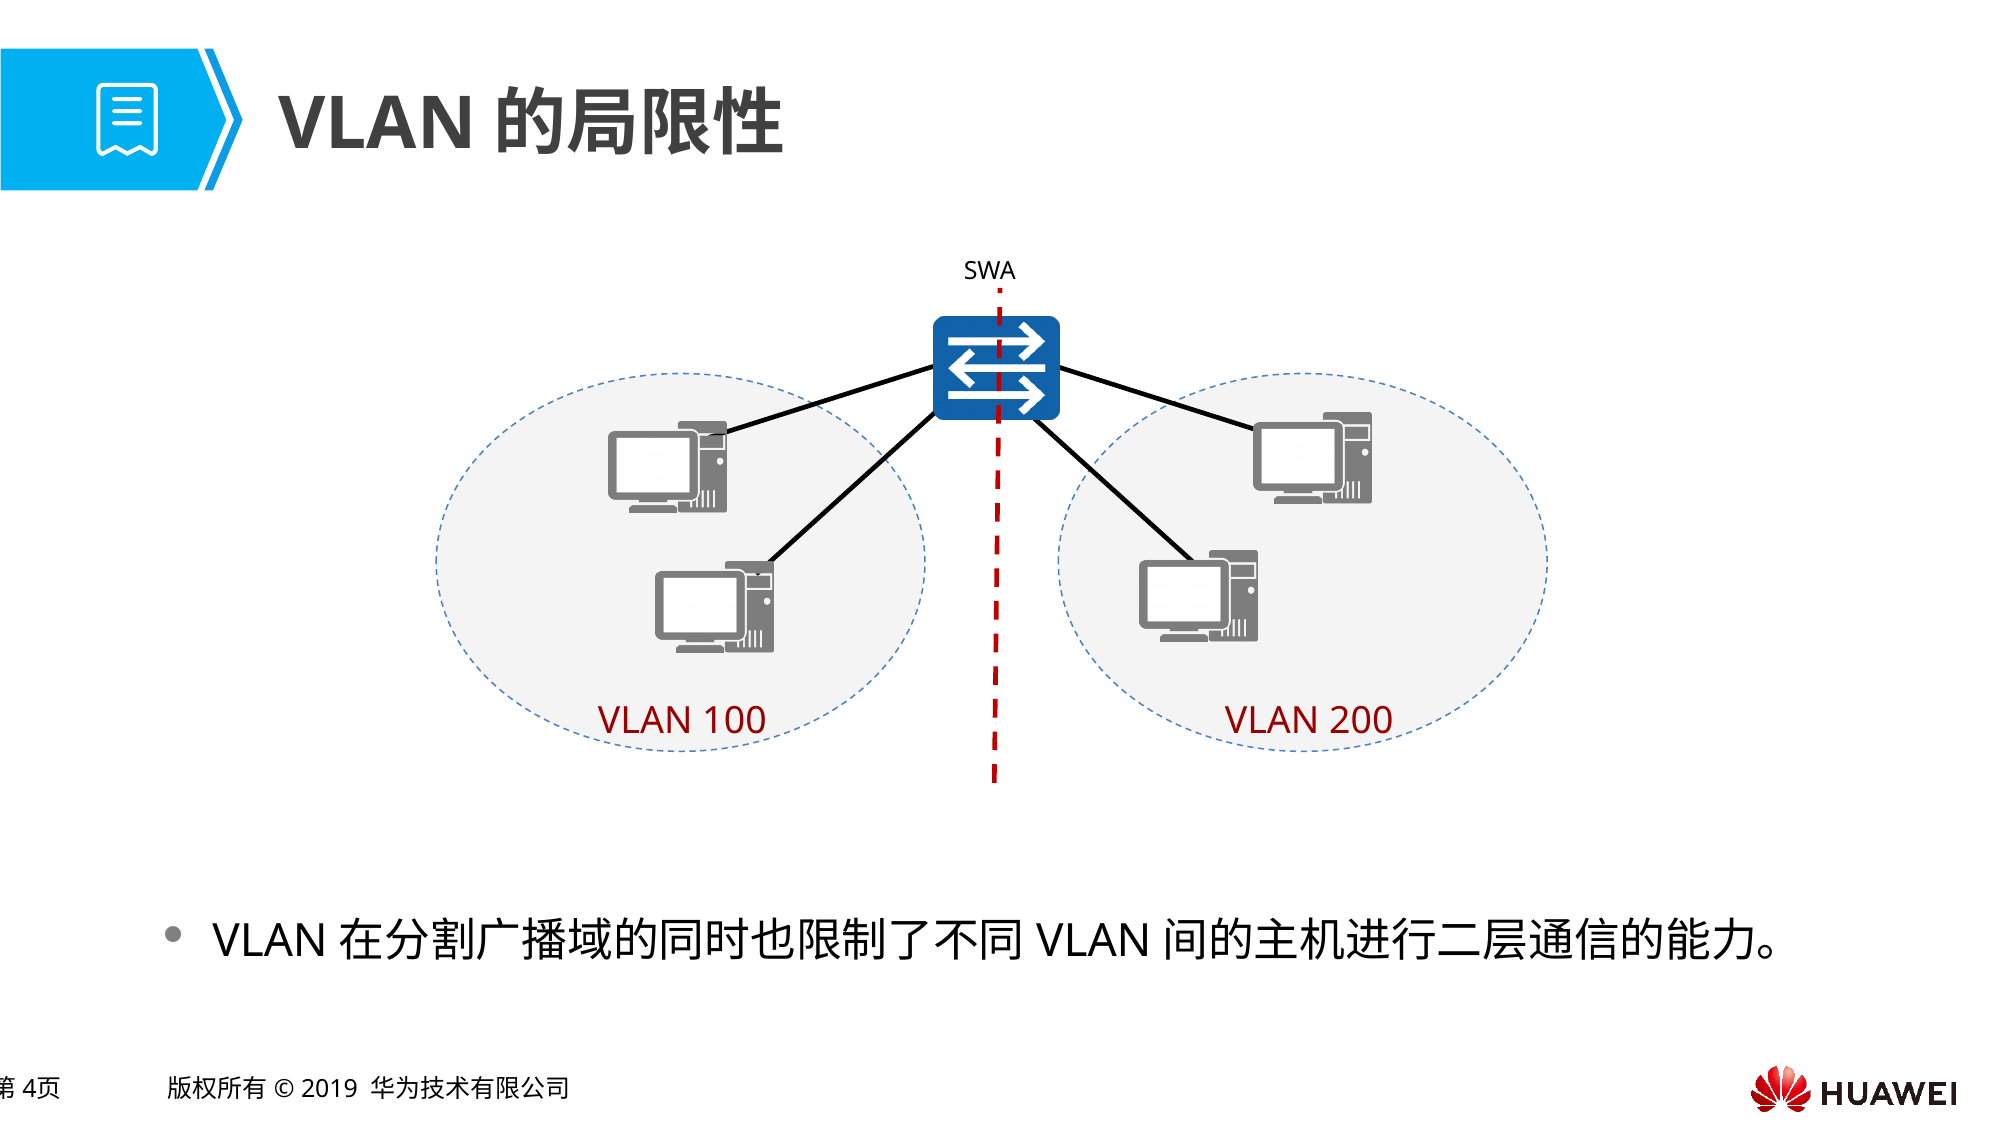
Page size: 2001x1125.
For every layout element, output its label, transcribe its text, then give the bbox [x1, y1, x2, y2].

text_box VLAN 100 [583, 688, 782, 749]
picture [1253, 411, 1373, 504]
picture [654, 561, 774, 653]
picture [1138, 550, 1258, 642]
list VLAN在分割广播域的同时也限制了不同VLAN间的主机进行二层通信的能力。 [149, 178, 1883, 947]
picture [933, 316, 994, 421]
picture [1001, 316, 1060, 421]
text_box VLAN 200 [1210, 688, 1409, 749]
picture [608, 421, 728, 514]
picture [1751, 1066, 1956, 1112]
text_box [994, 287, 1001, 784]
title VLAN的局限性 [261, 67, 1875, 173]
text_box SWA [948, 247, 1031, 293]
